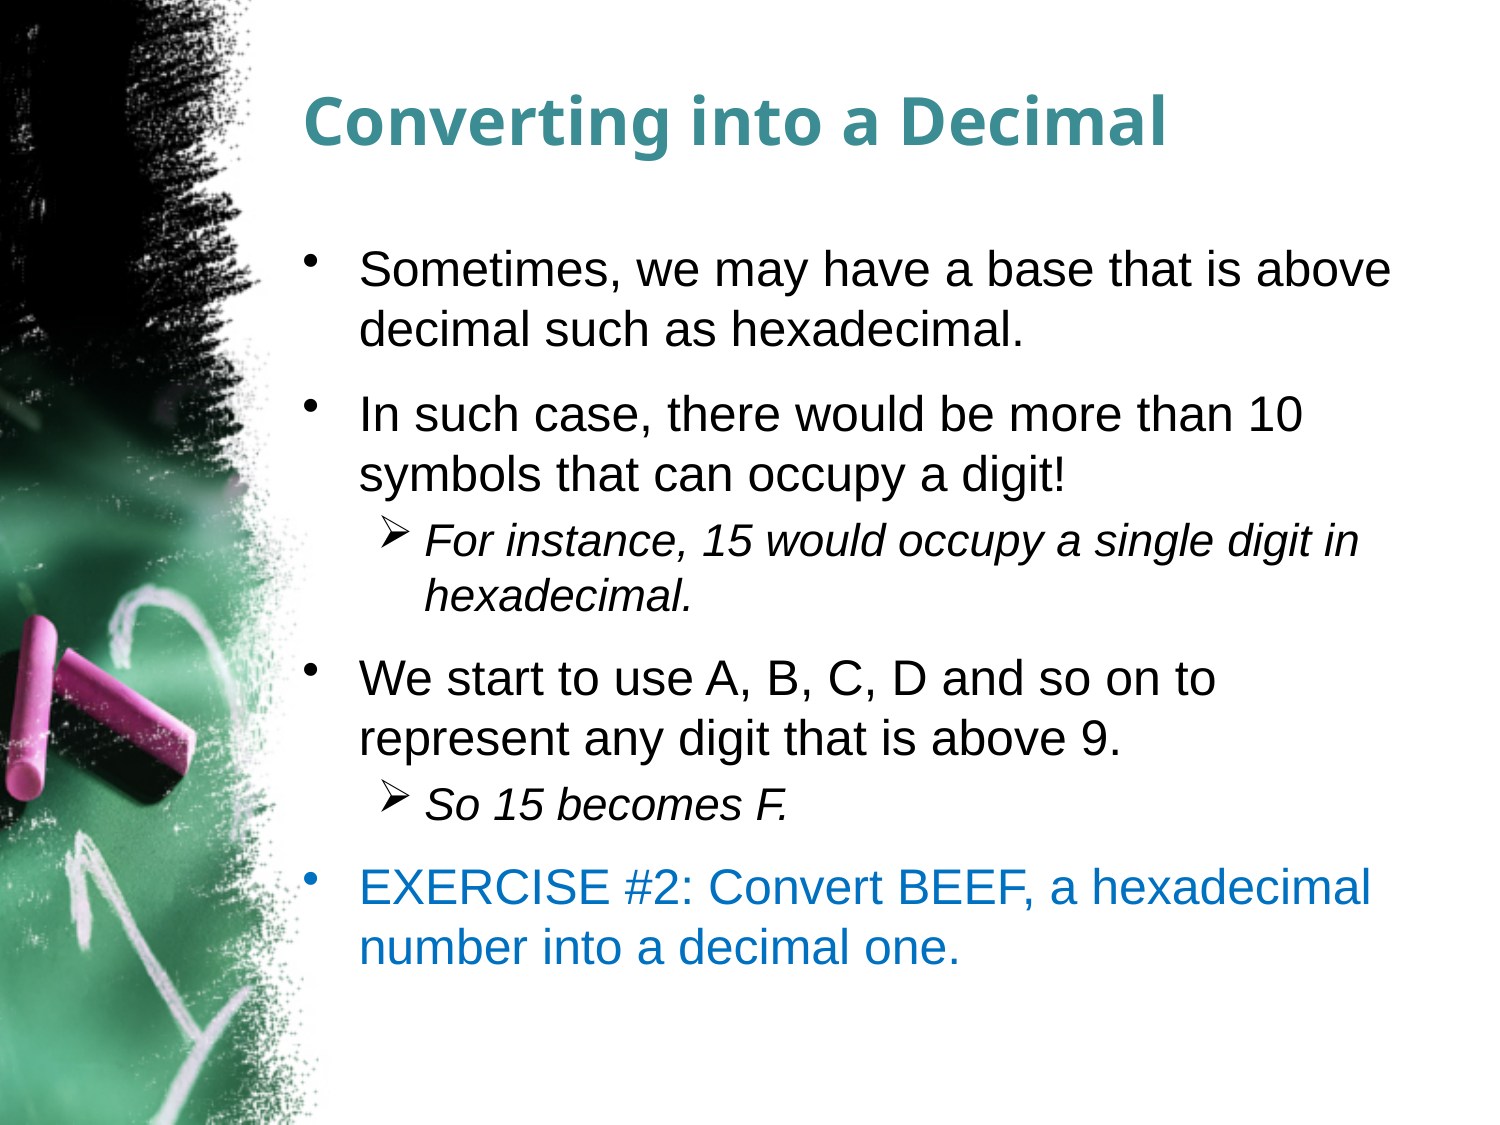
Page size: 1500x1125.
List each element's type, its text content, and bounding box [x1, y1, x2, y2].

title Converting into a Decimal [287, 50, 1438, 188]
picture [0, 0, 1500, 1125]
list Sometimes, we may have a base that is above decimal such as hexadecimal. In such case, there would be more than 10 symbols that can occupy a digit! For instance, 15 would occupy a single digit in hexadecimal. We start to use A, B, C, D and so on to represent any digit that is above 9. So 15 becomes F. EXERCISE #2: Convert BEEF, a hexadecimal number into a decimal one. [287, 228, 1438, 979]
